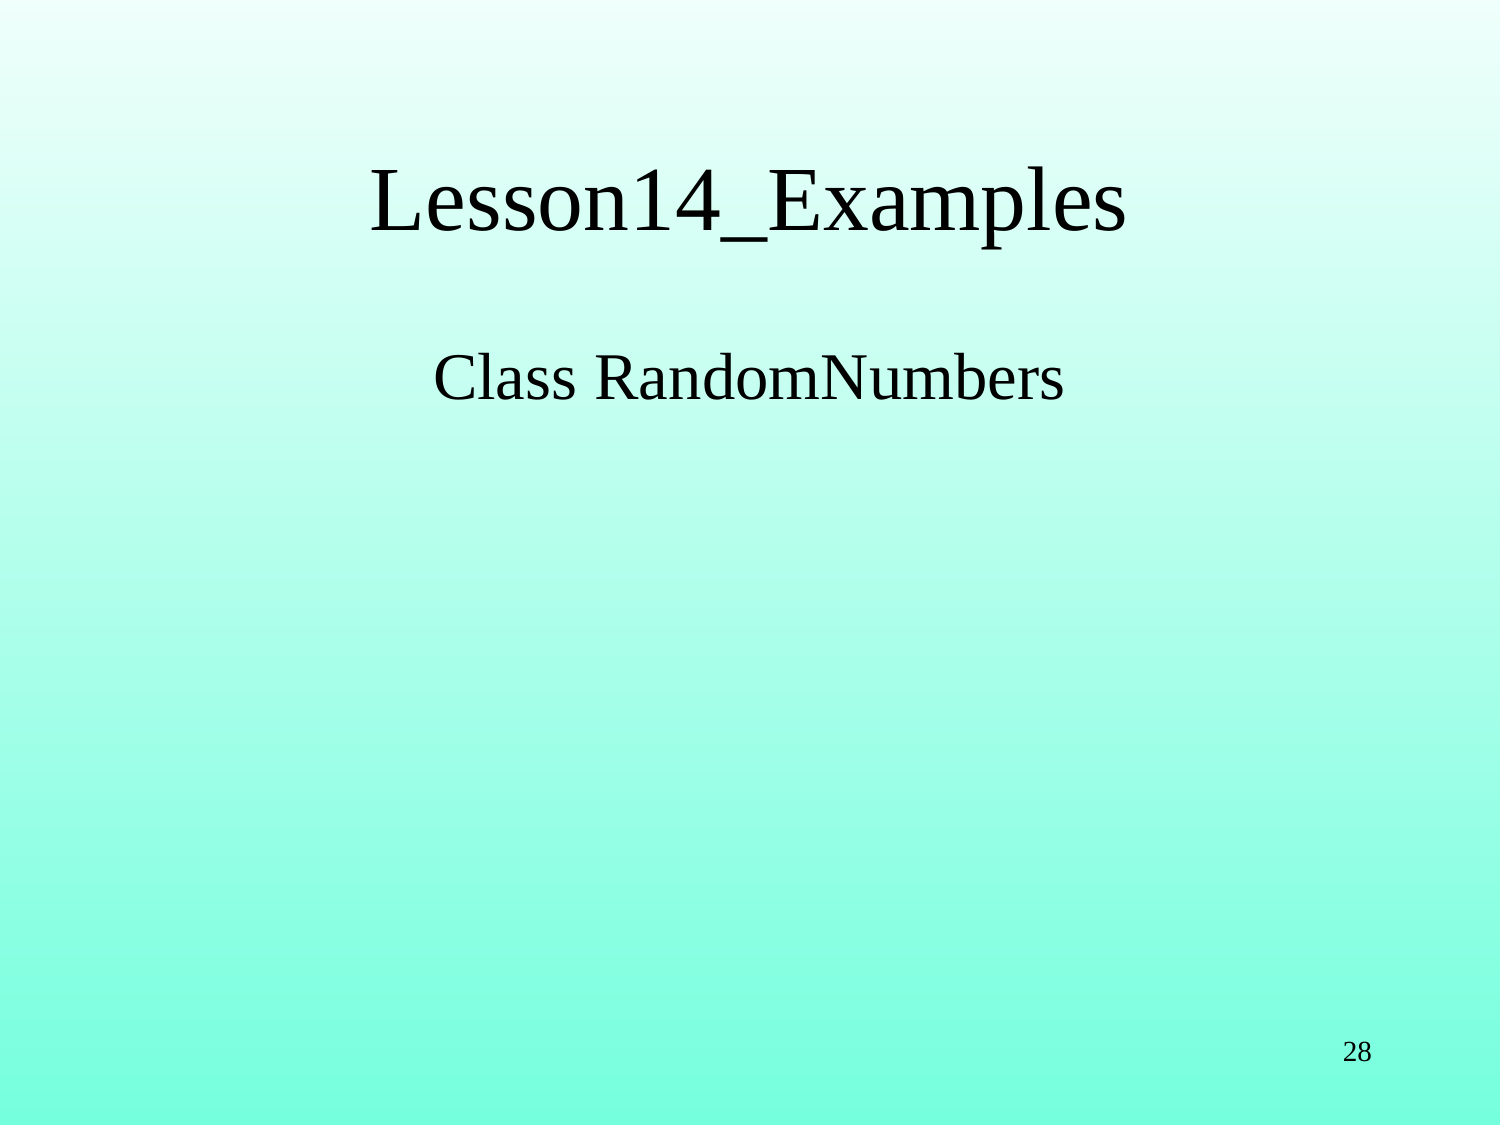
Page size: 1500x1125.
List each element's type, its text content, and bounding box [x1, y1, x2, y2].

slide_number 28 [1074, 1024, 1388, 1101]
title Lesson14_Examples [112, 99, 1388, 288]
list Class RandomNumbers [112, 324, 1388, 1000]
